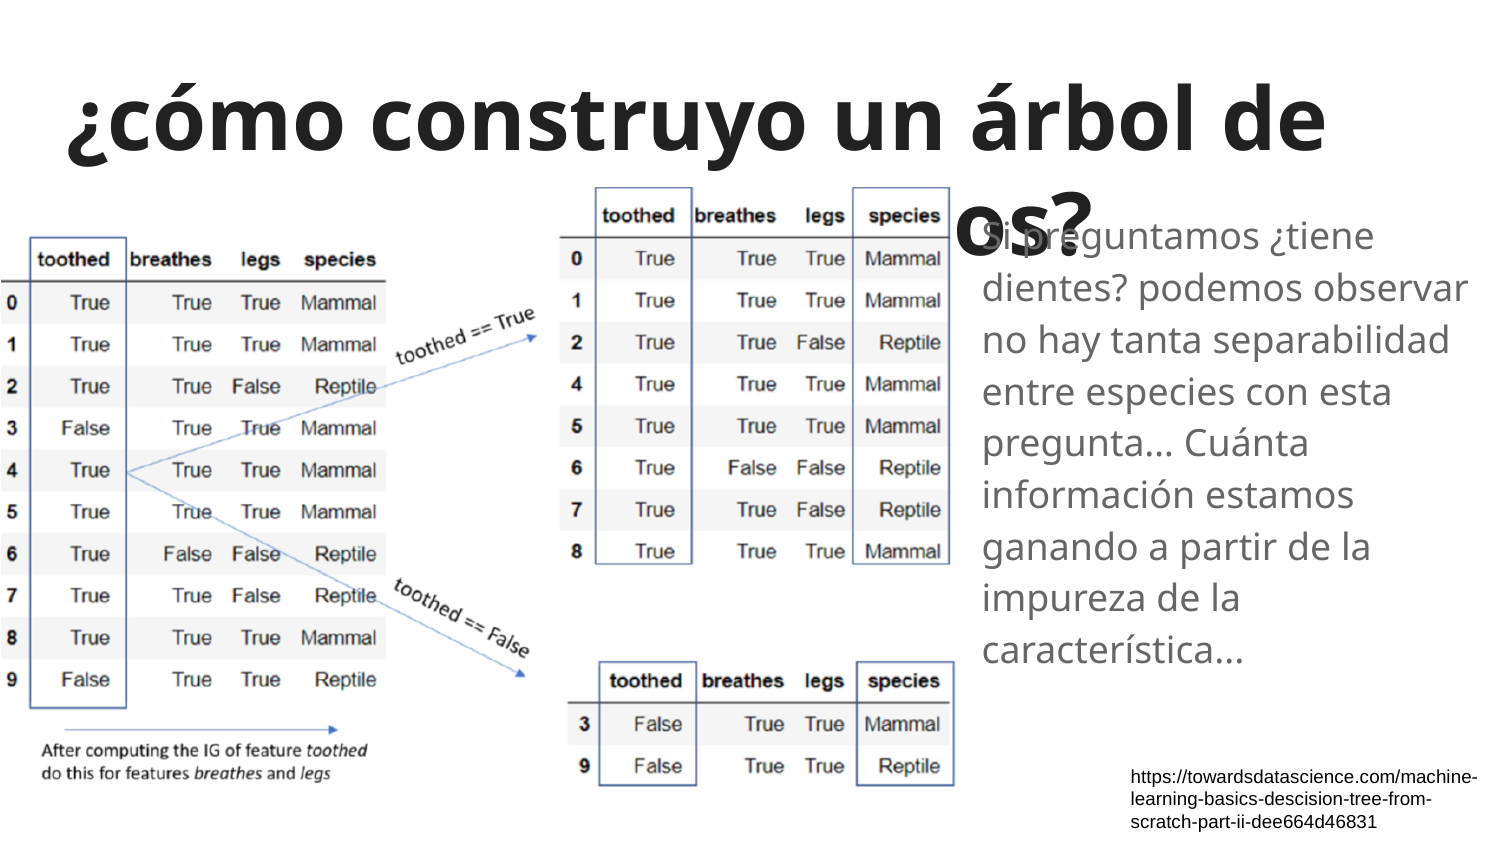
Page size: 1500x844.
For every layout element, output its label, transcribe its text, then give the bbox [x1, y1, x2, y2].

text_box https://towardsdatascience.com/machine-learning-basics-descision-tree-from-scratch-part-ii-dee664d46831 [1115, 749, 1500, 844]
title ¿cómo construyo un árbol de decisión con mis datos? [51, 48, 1449, 180]
picture [1, 186, 957, 791]
list Si preguntamos ¿tiene dientes? podemos observar no hay tanta separabilidad entre especies con esta pregunta… Cuánta información estamos ganando a partir de la impureza de la característica... [966, 190, 1500, 739]
